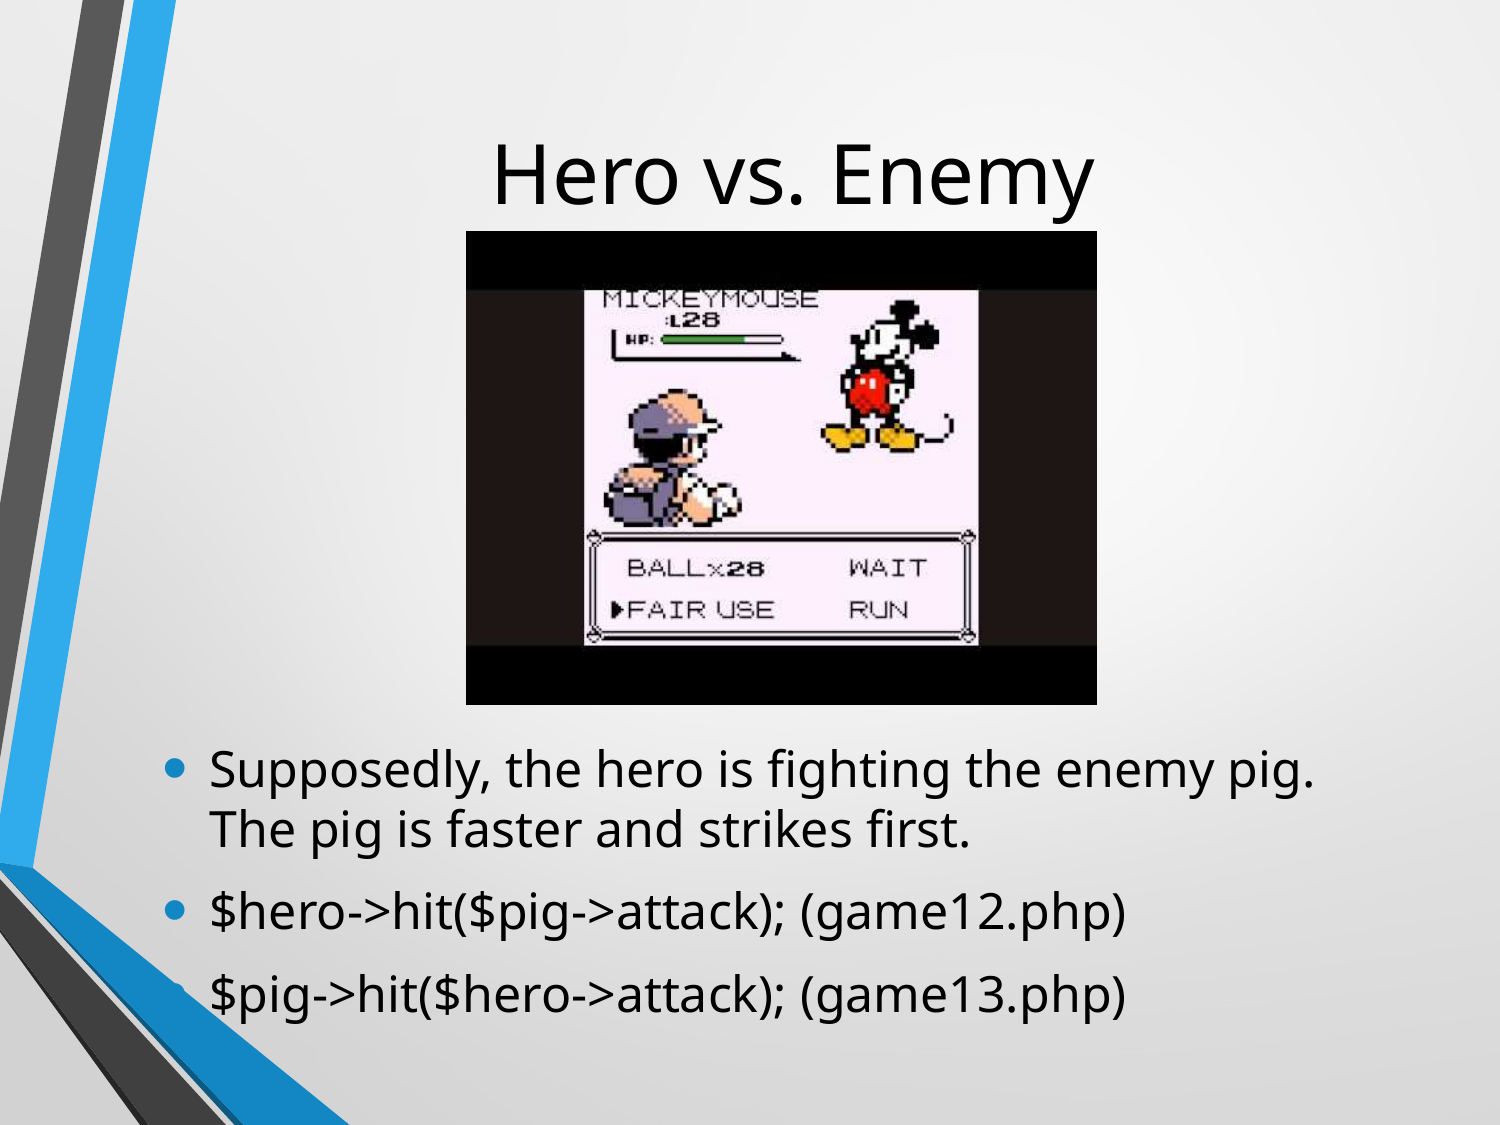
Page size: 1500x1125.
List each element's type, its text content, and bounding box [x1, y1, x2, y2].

list Supposedly, the hero is fighting the enemy pig. The pig is faster and strikes first. $hero->hit($pig->attack); (game12.php) $pig->hit($hero->attack); (game13.php) [147, 704, 1412, 1056]
picture [466, 231, 1097, 705]
title Hero vs. Enemy [161, 75, 1425, 268]
